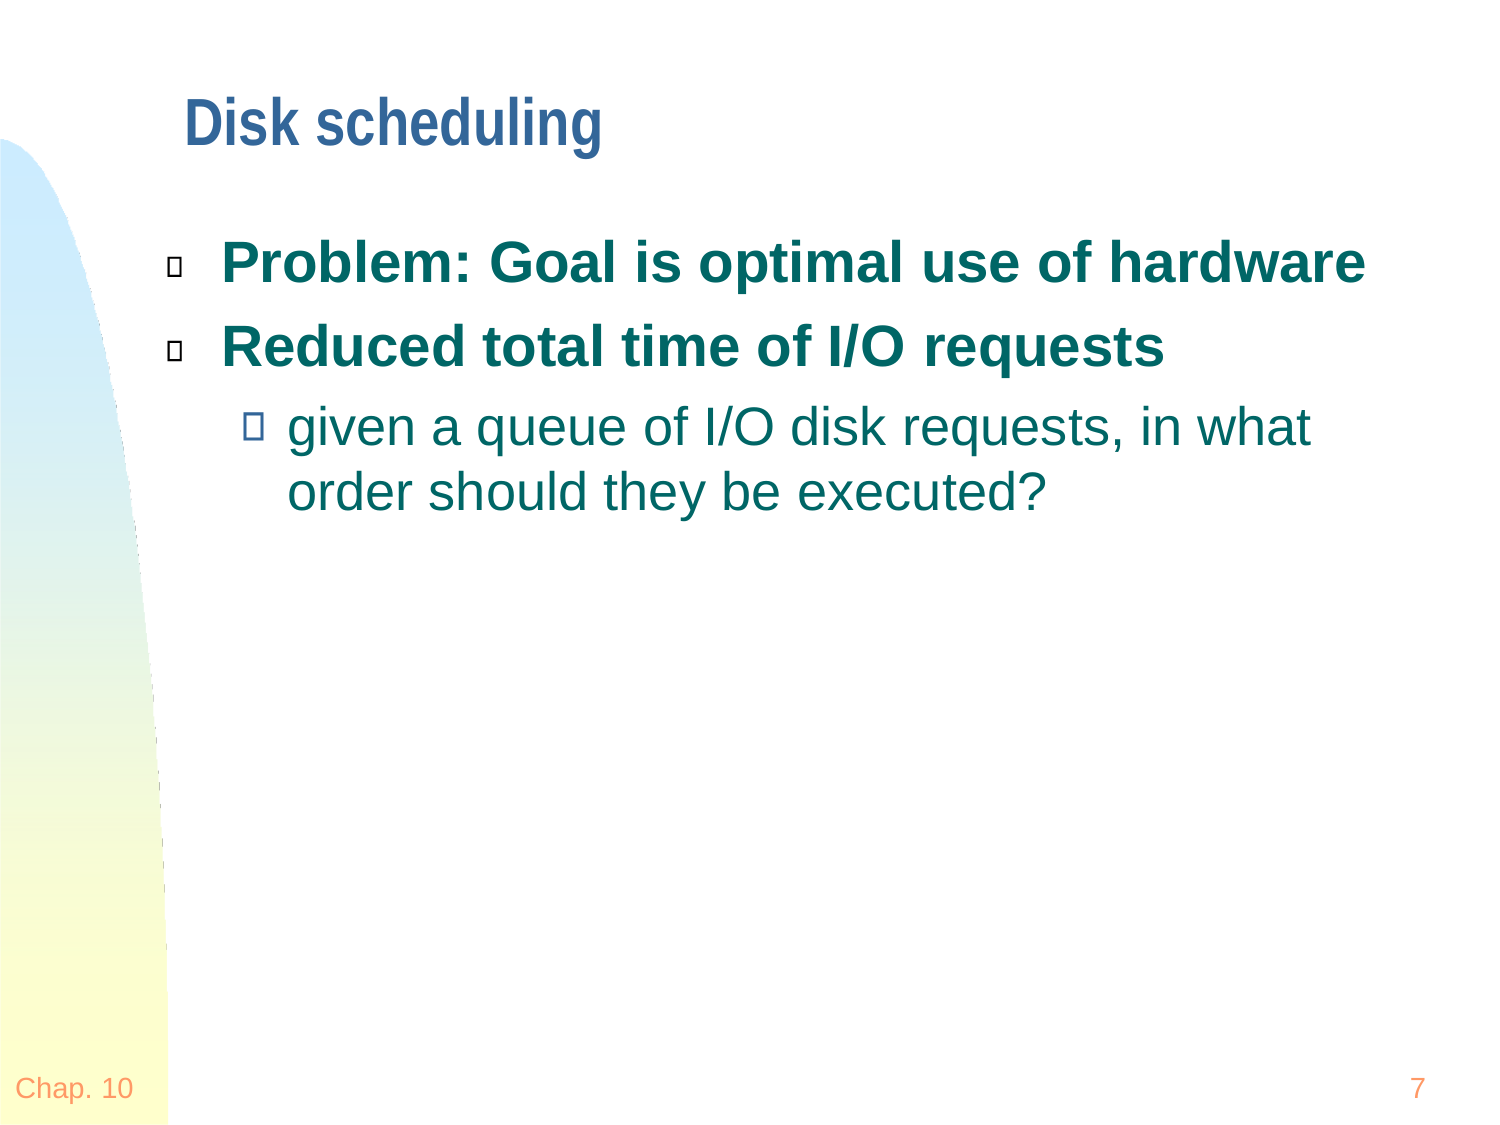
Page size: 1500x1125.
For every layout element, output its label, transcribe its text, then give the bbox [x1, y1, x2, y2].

text_box Chap. 10 [12, 1069, 136, 1105]
picture [0, 138, 169, 1125]
text_box 7 [1403, 1069, 1433, 1105]
list Problem: Goal is optimal use of hardware Reduced total time of I/O requests given a queue of I/O disk requests, in what order should they be executed? [90, 208, 1410, 849]
title Disk scheduling [182, 77, 775, 208]
